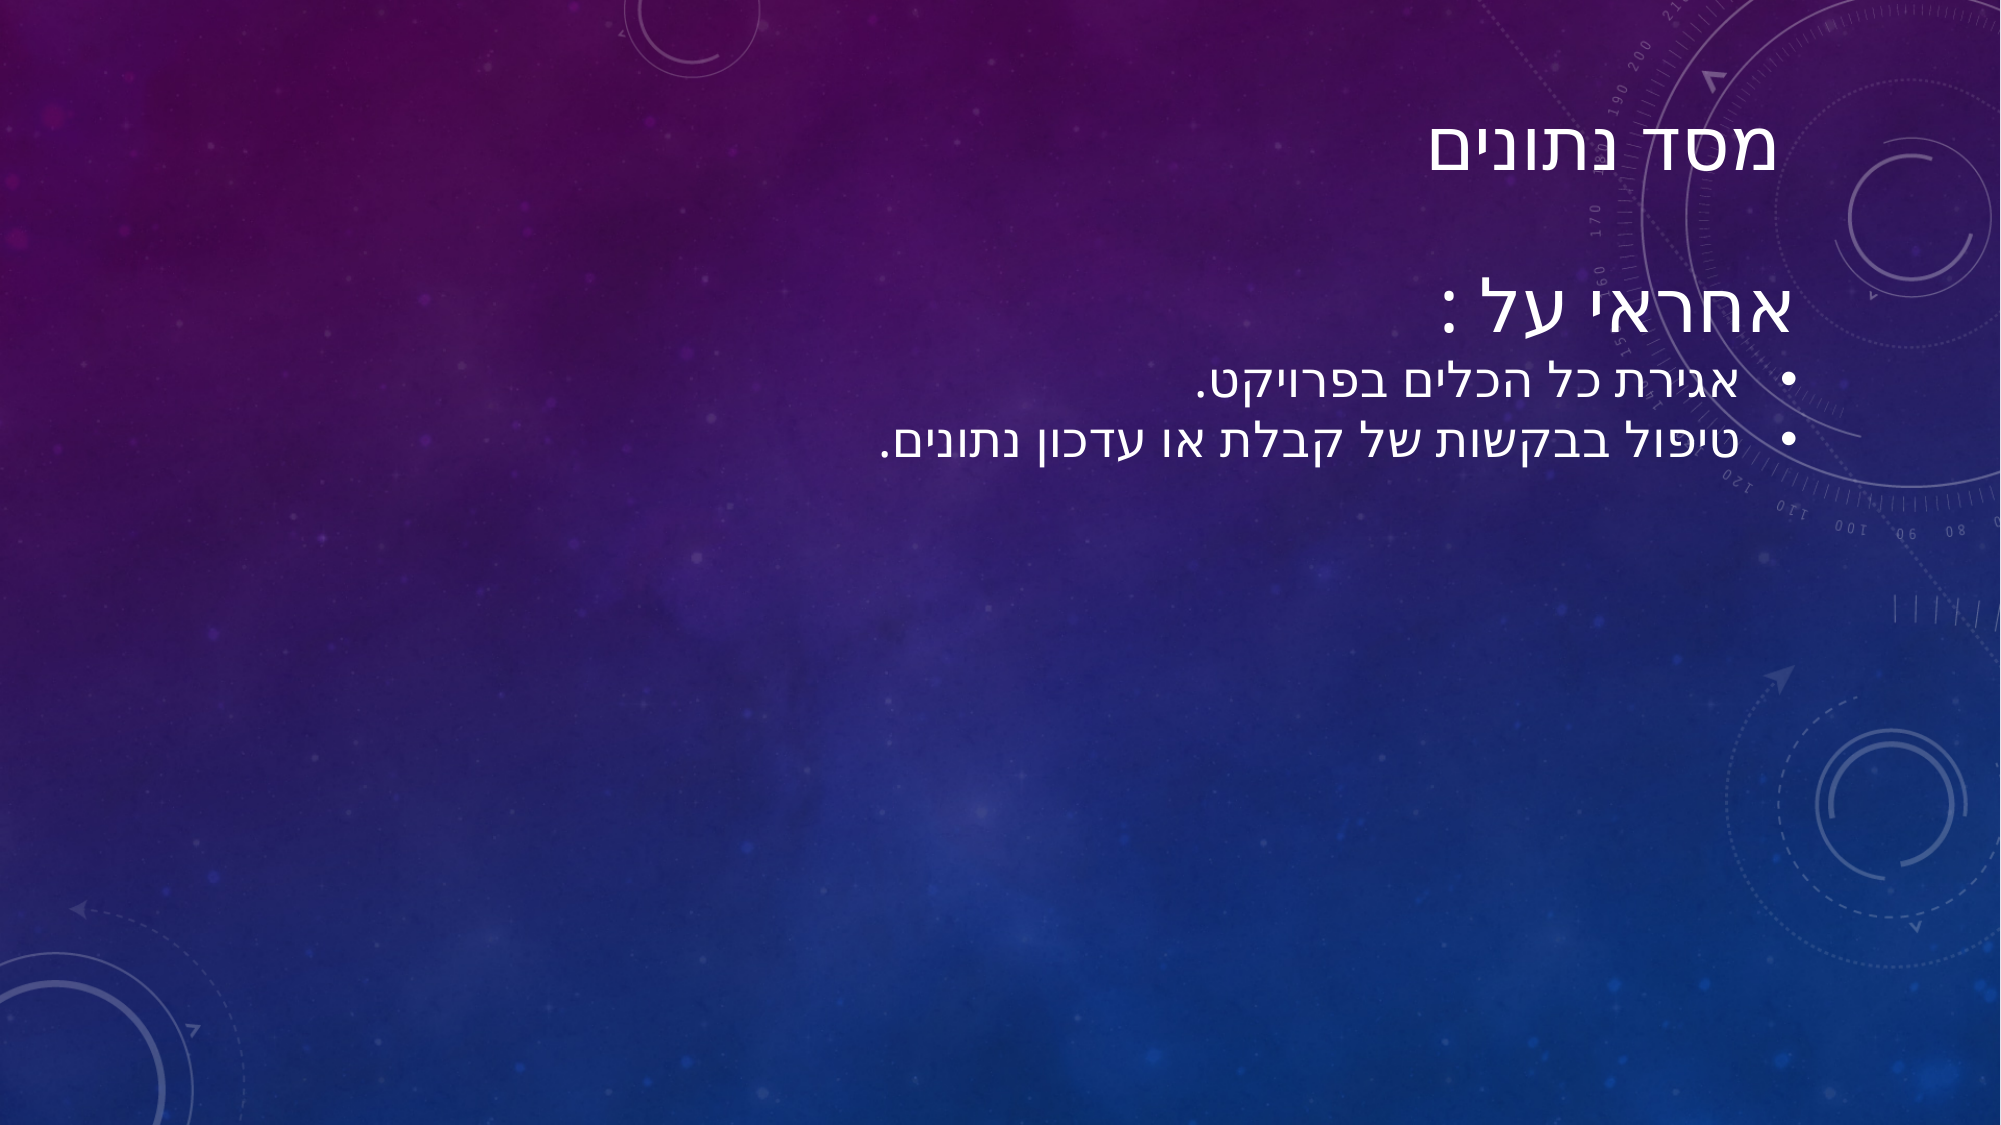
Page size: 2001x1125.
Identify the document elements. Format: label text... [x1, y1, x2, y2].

text_box מסד נתונים [134, 87, 1797, 219]
picture [0, 0, 2001, 1125]
text_box אחראי על : אגירת כל הכלים בפרויקט. טיפול בבקשות של קבלת או עדכון נתונים. [244, 250, 1813, 566]
